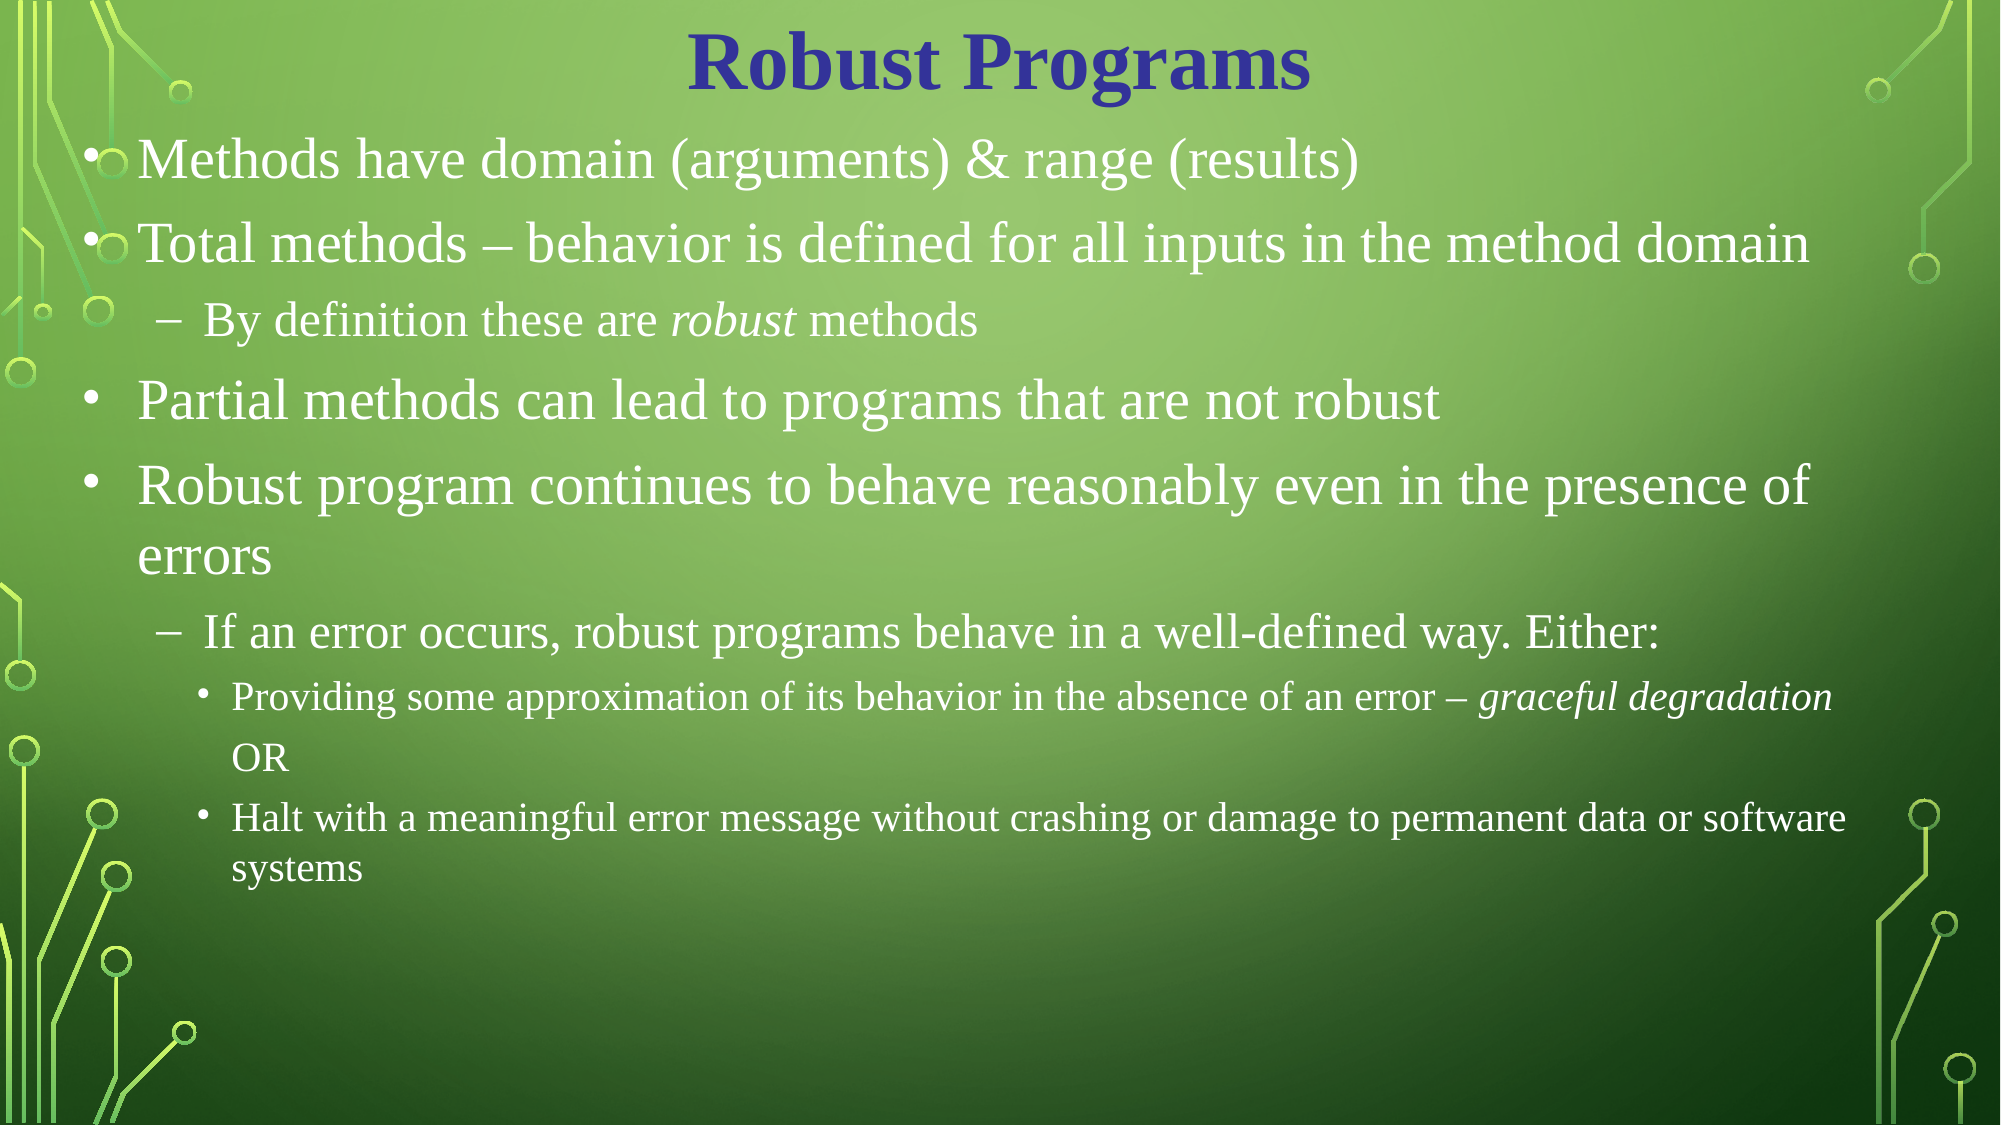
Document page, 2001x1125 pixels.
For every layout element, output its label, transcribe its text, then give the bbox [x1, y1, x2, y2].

text_box Robust Programs [66, 0, 1934, 112]
text_box Methods have domain (arguments) & range (results) Total methods – behavior is defined for all inputs in the method domain By definition these are robust methods Partial methods can lead to programs that are not robust Robust program continues to behave reasonably even in the presence of errors If an error occurs, robust programs behave in a well-defined way. Either: Providing some approximation of its behavior in the absence of an error – graceful degradation OR Halt with a meaningful error message without crashing or damage to permanent data or software systems [66, 112, 1934, 1088]
